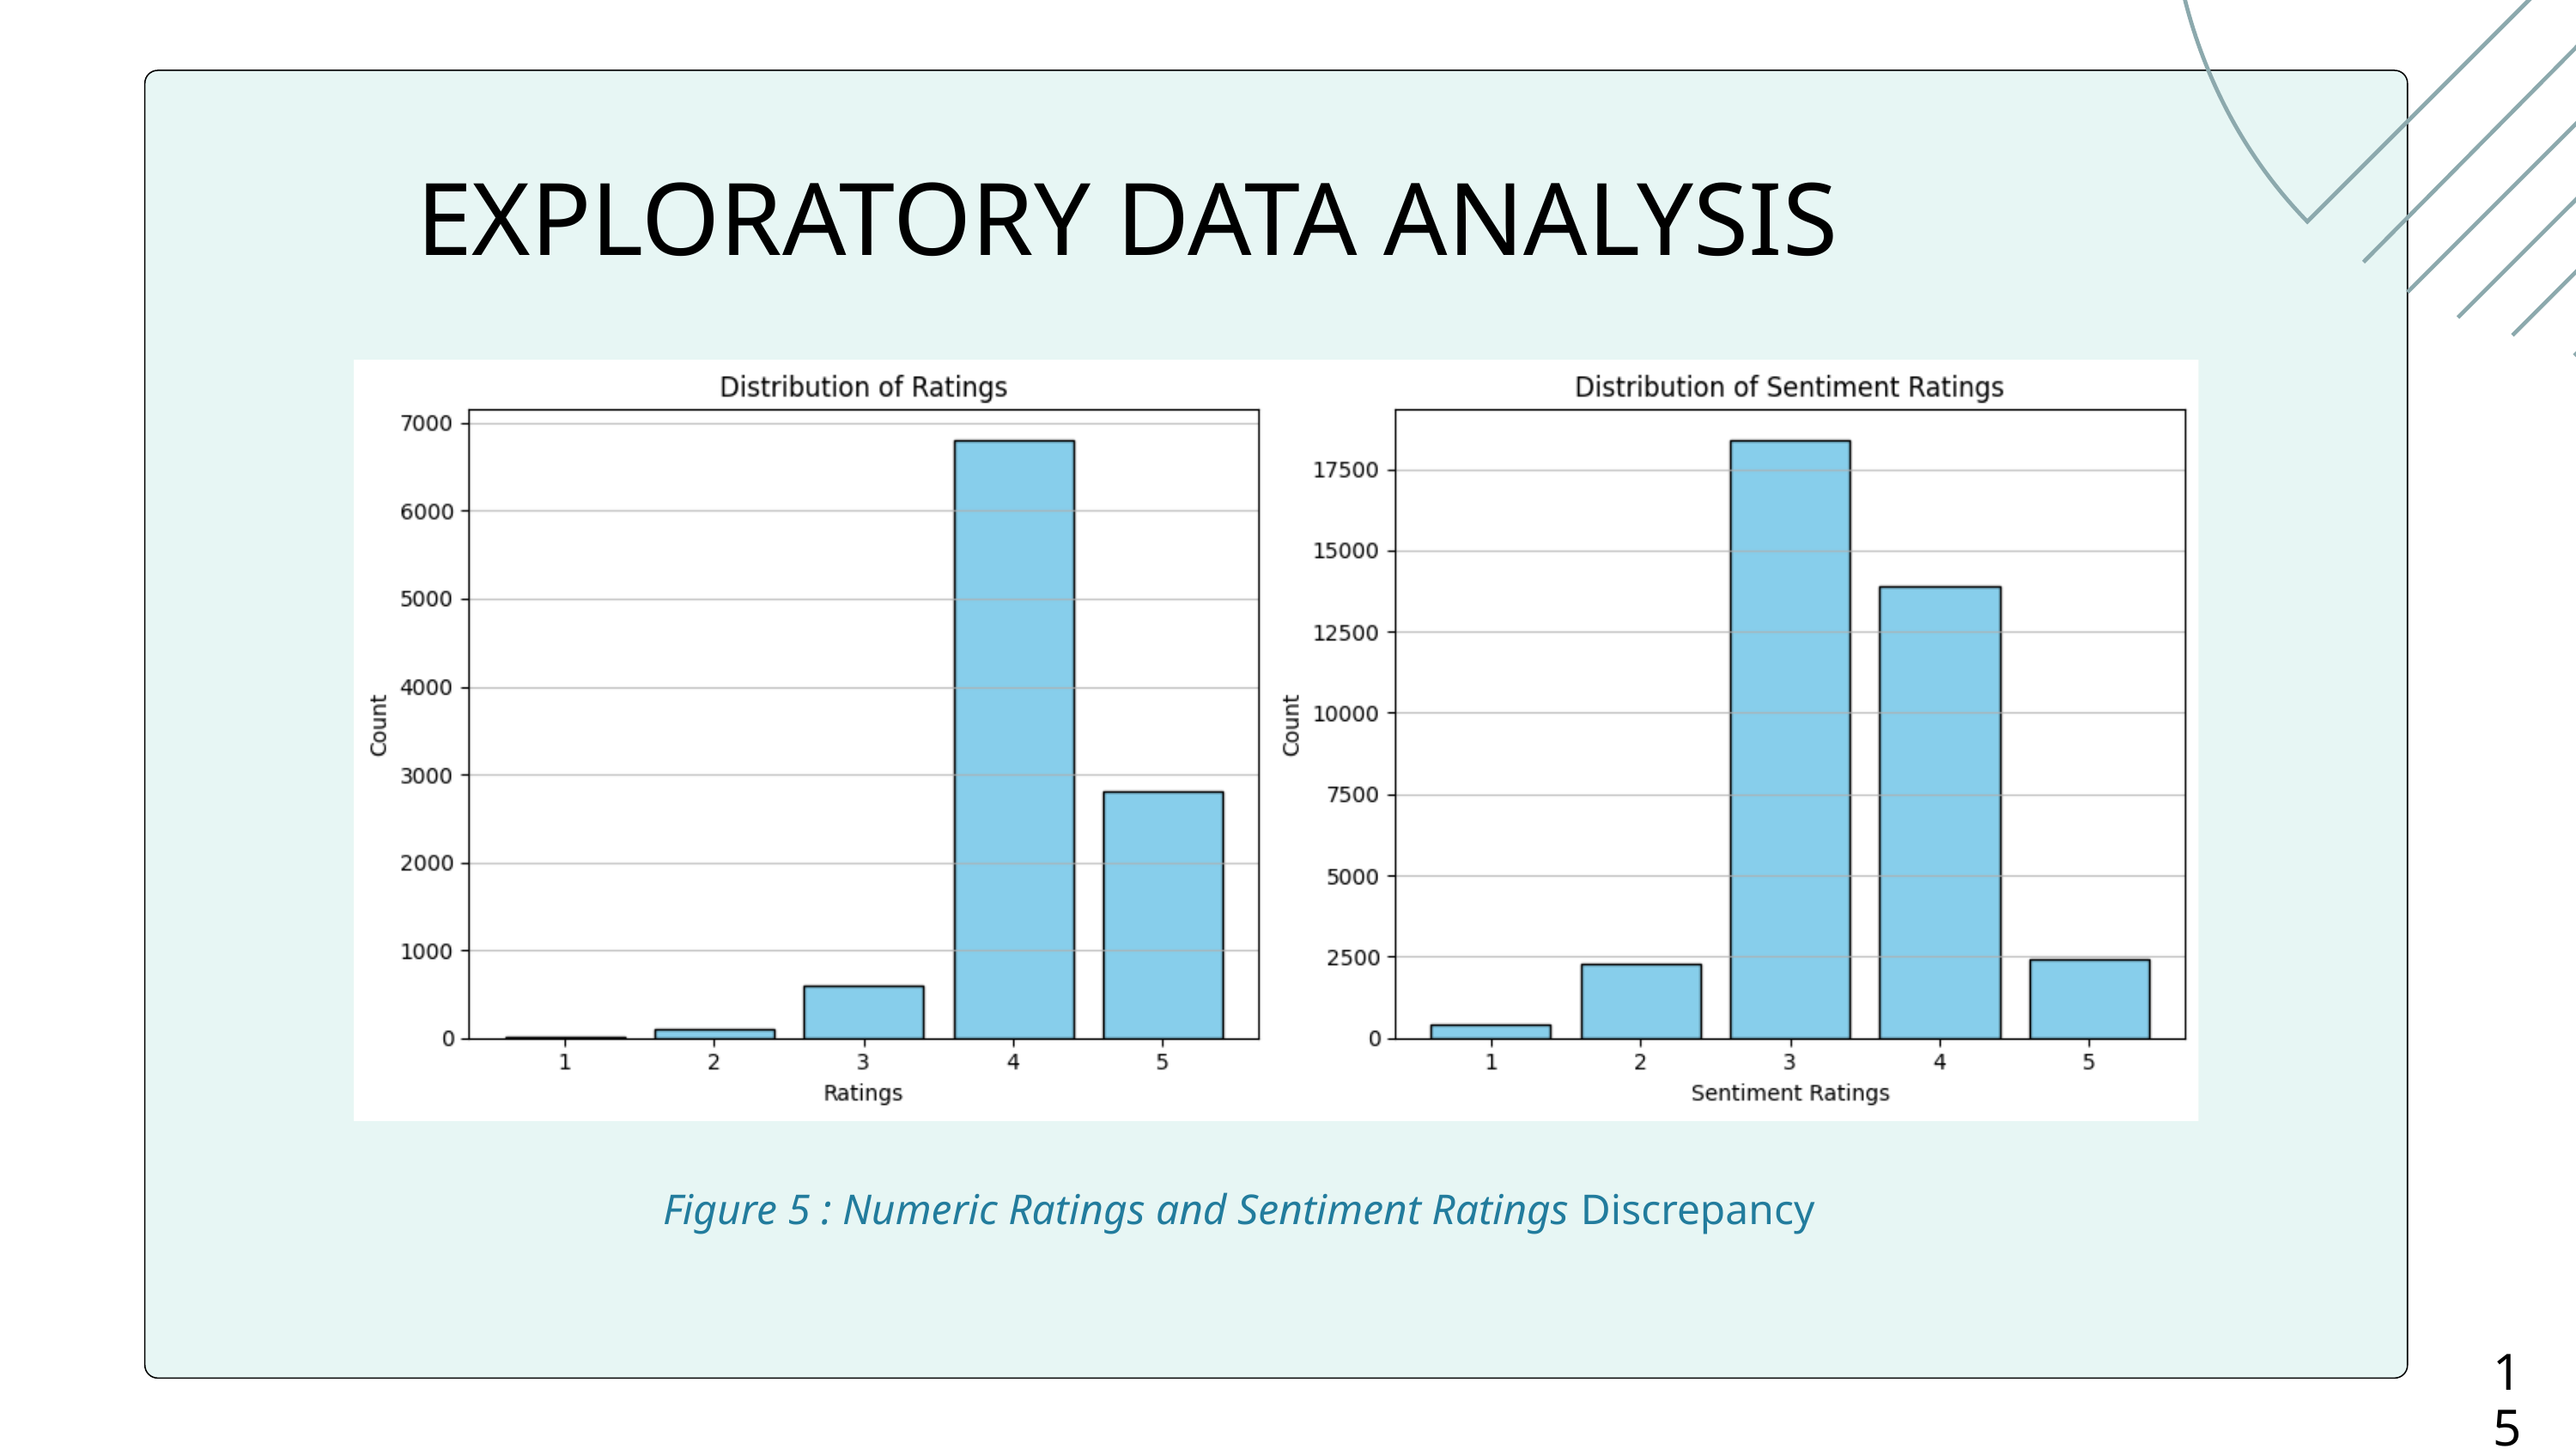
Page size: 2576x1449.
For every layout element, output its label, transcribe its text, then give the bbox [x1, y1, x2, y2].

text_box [144, 70, 2408, 1379]
text_box 15 [2479, 1344, 2537, 1449]
